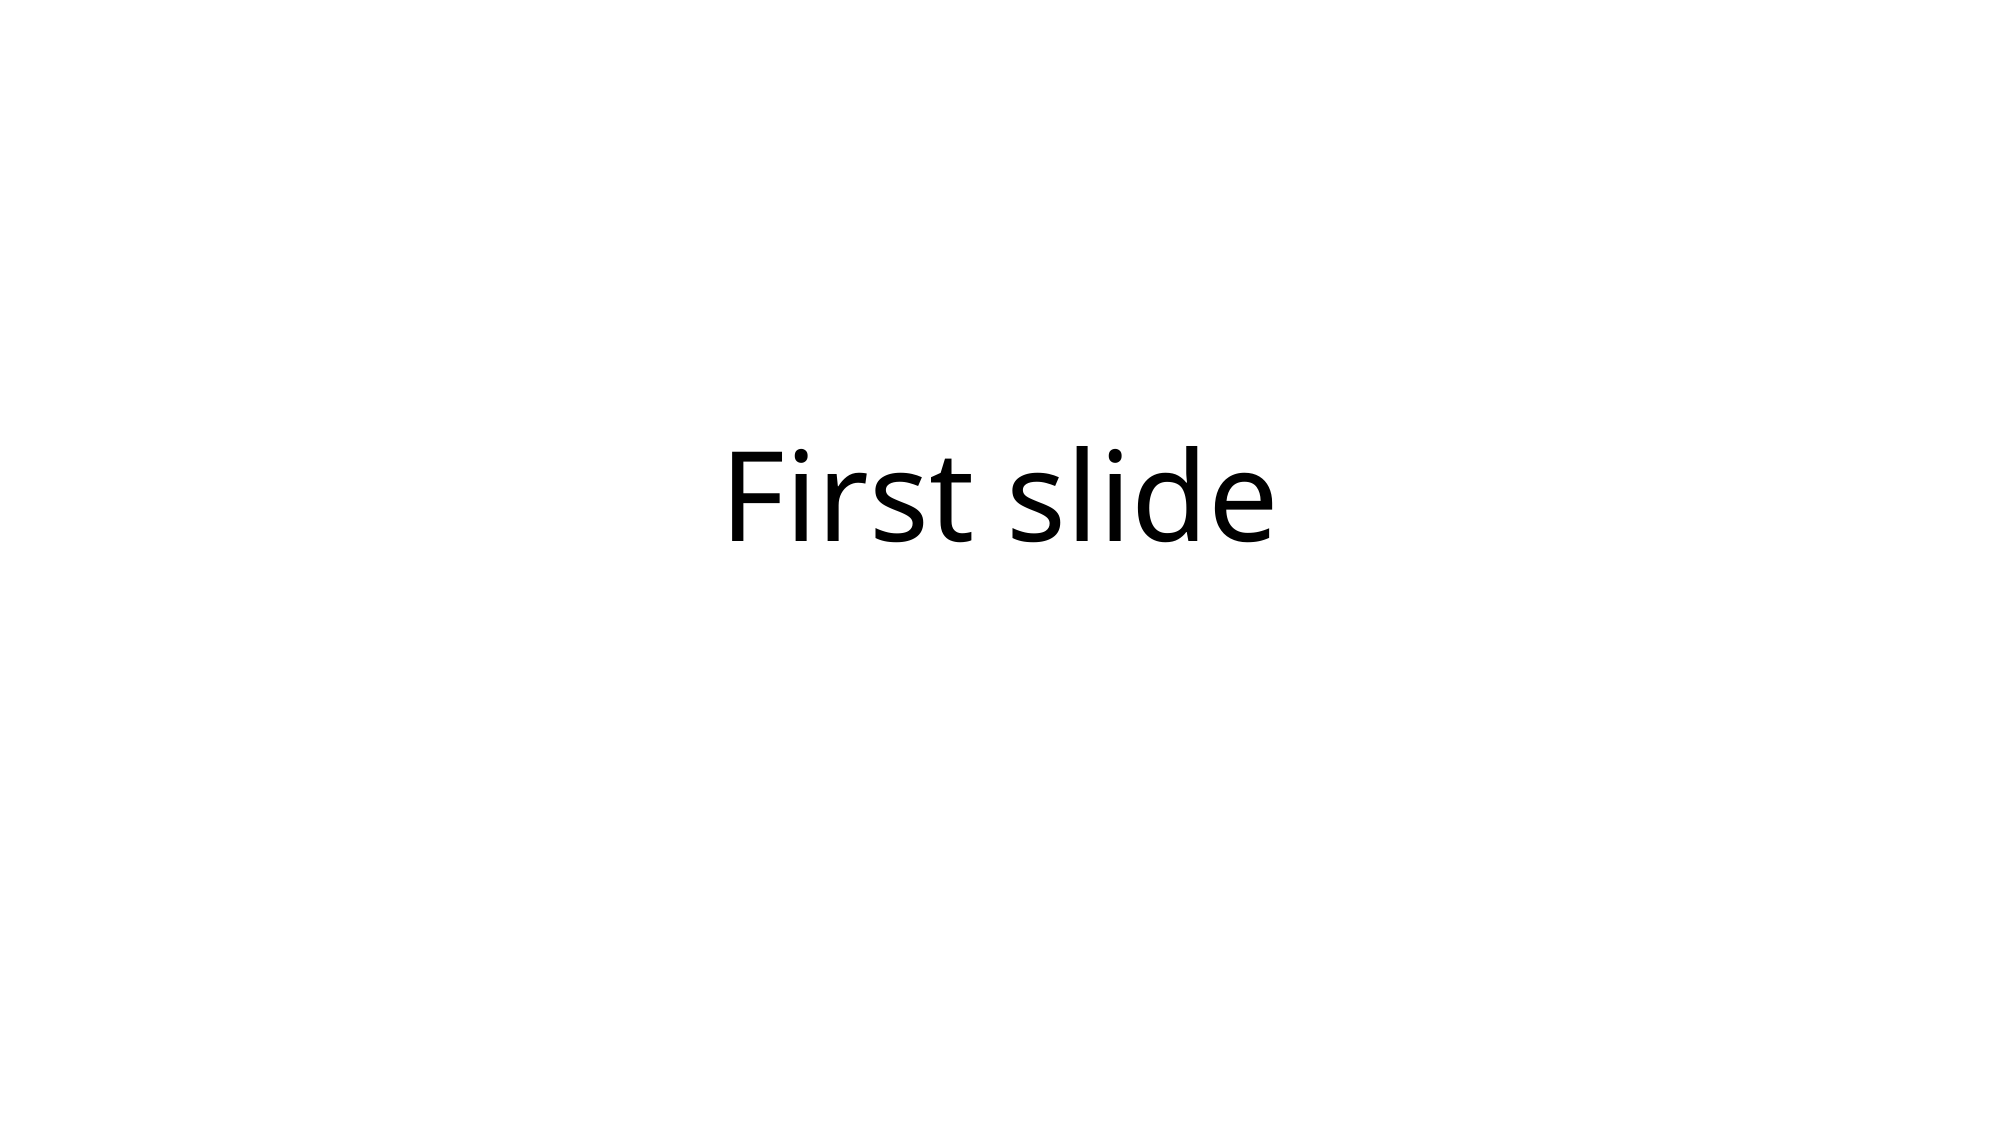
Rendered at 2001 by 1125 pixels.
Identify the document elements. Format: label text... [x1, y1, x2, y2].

title First slide [249, 184, 1750, 576]
